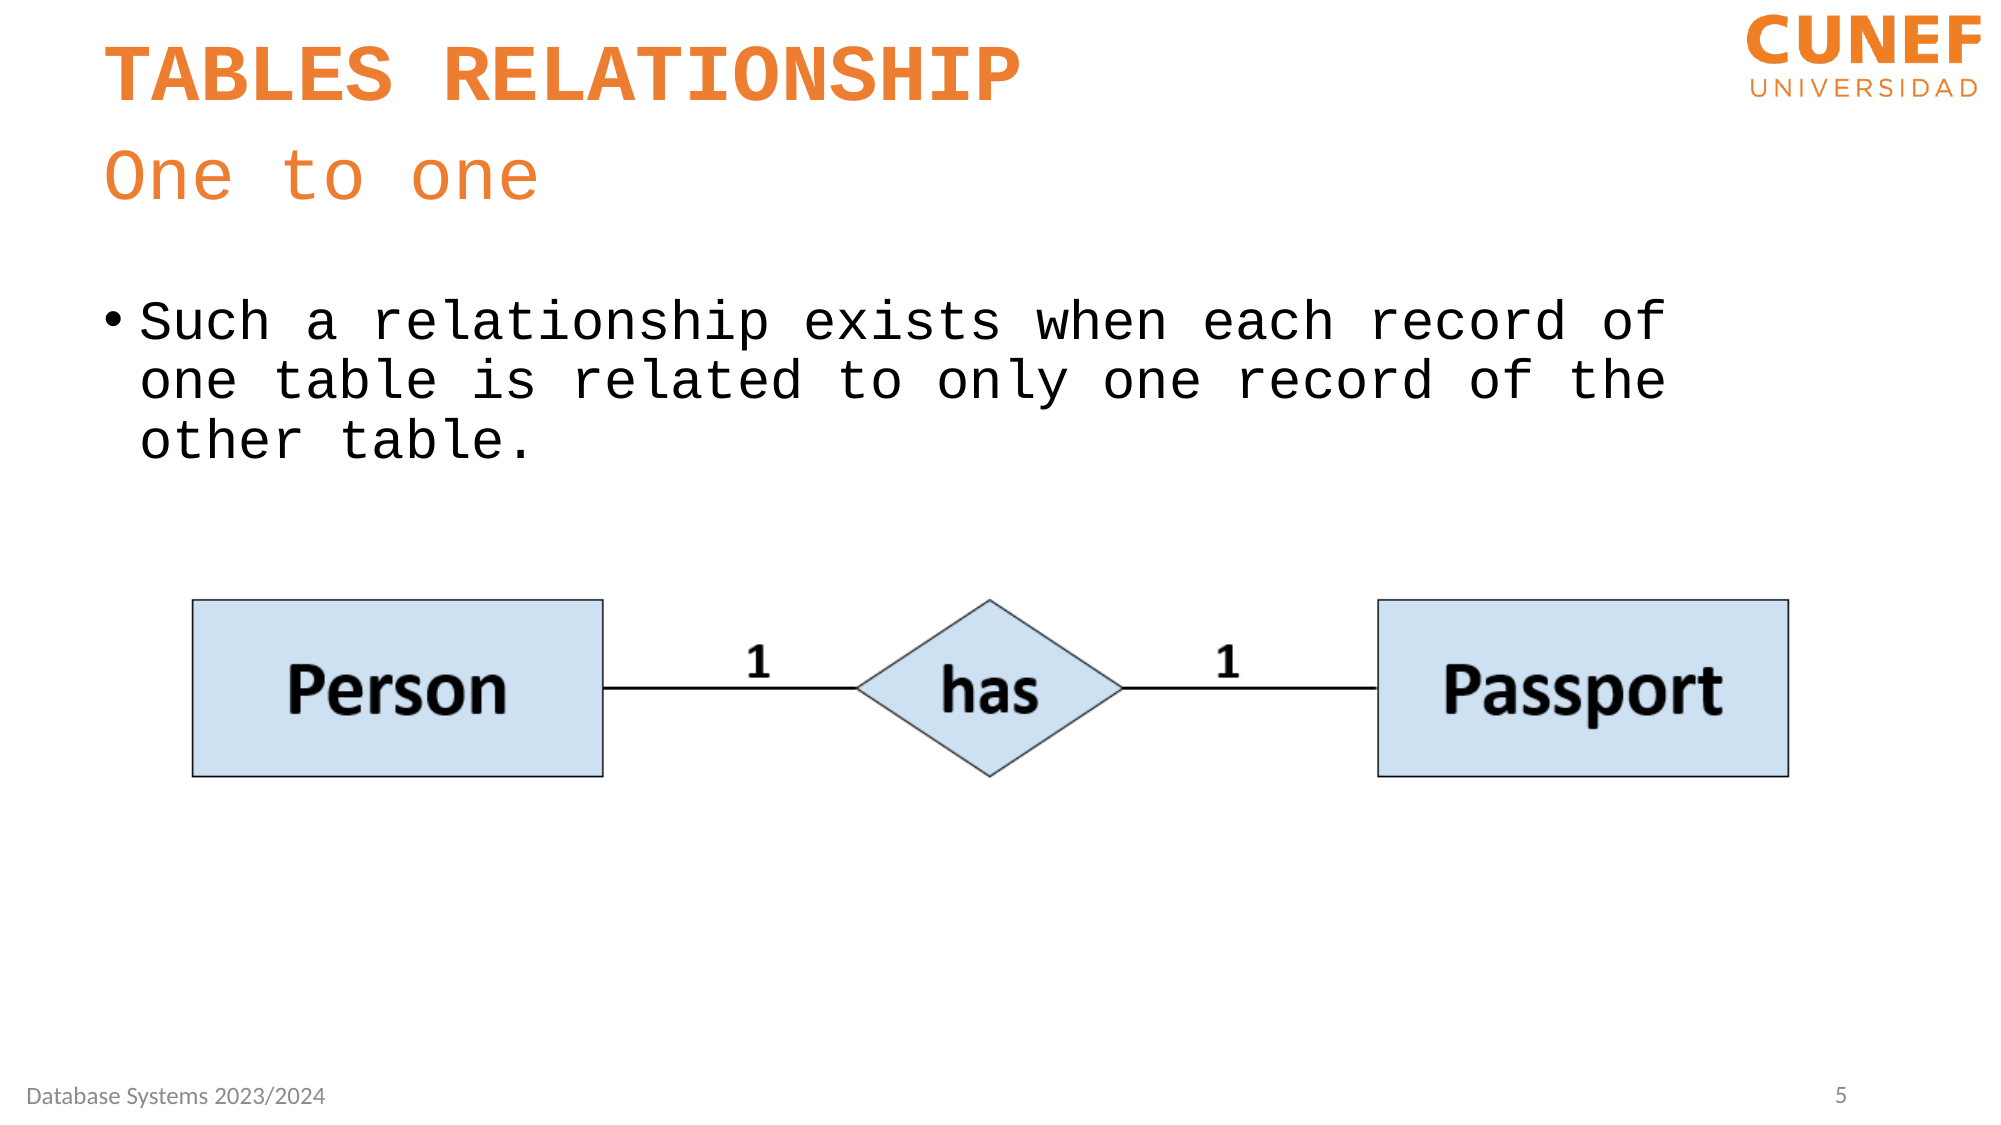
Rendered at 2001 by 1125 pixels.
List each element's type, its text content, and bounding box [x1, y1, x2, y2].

text_box TABLES RELATIONSHIP [88, 22, 1847, 124]
slide_number 5 [1412, 1063, 1863, 1124]
picture [1744, 12, 1981, 97]
text_box One to one [88, 124, 1847, 228]
picture [165, 536, 1818, 844]
footer Database Systems 2023/2024 [0, 1065, 353, 1125]
list Such a relationship exists when each record of one table is related to only one record of the other table. [88, 284, 1814, 480]
